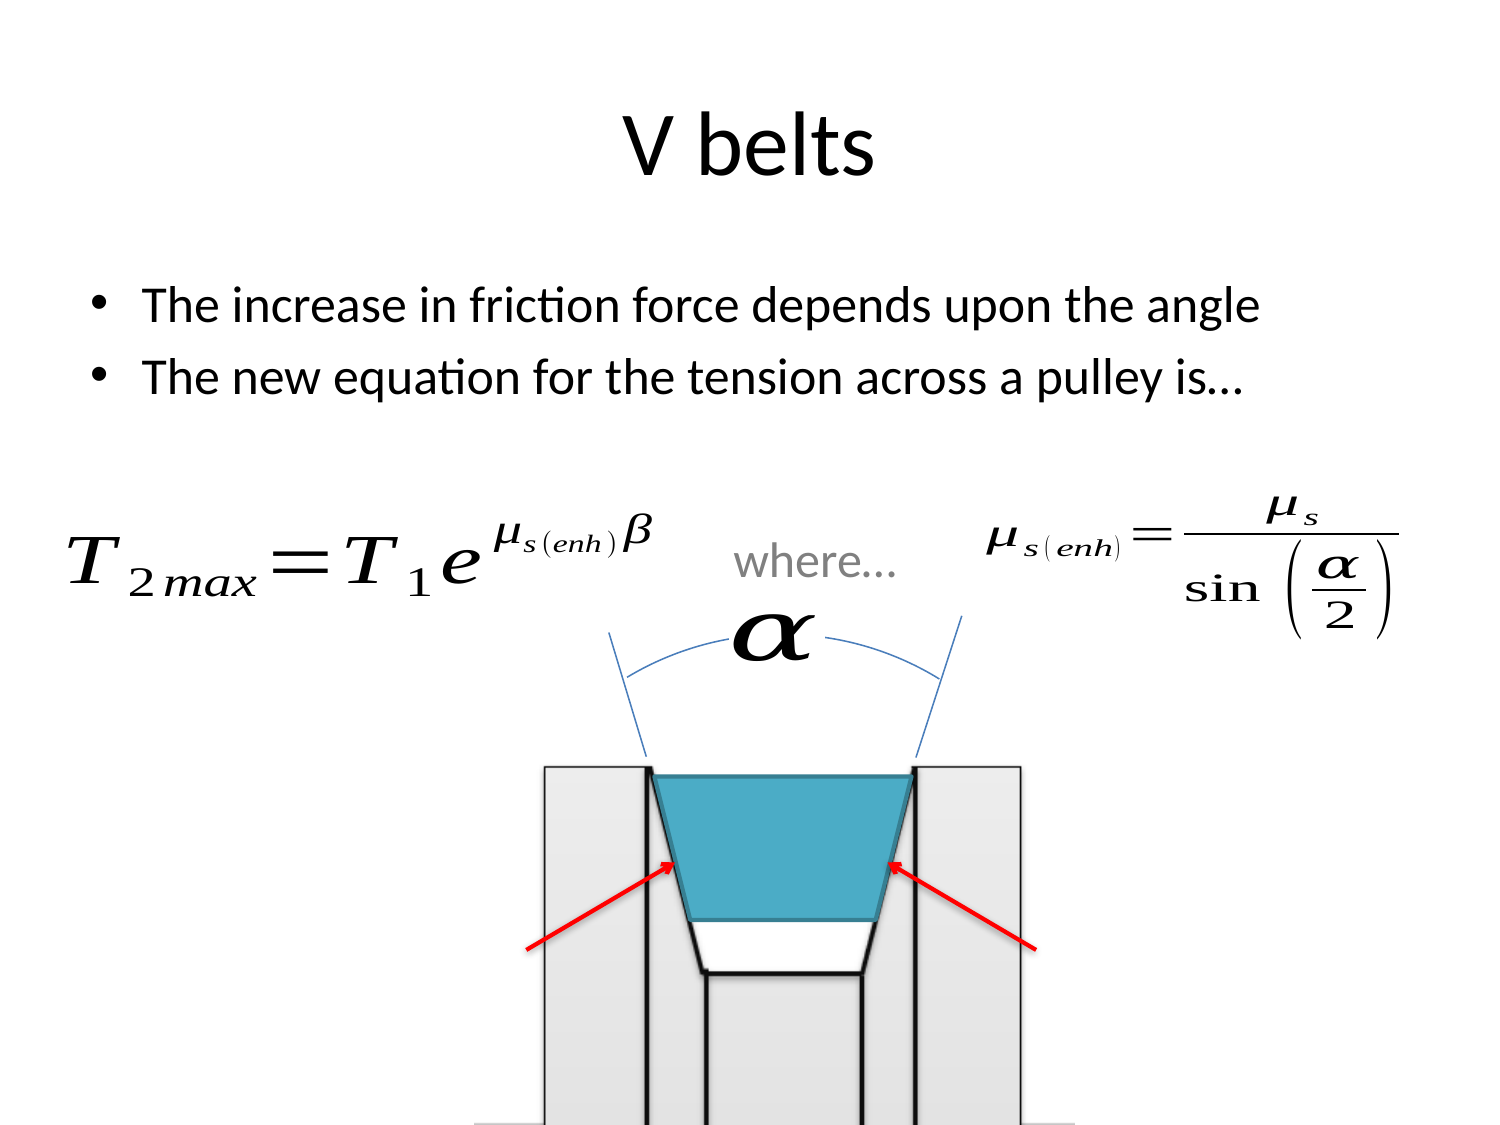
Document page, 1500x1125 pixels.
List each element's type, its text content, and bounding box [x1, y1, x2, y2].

picture [474, 717, 1076, 1125]
text_box [651, 636, 910, 716]
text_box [608, 632, 647, 757]
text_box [526, 862, 676, 951]
text_box where… [718, 519, 967, 603]
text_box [887, 862, 1037, 951]
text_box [915, 615, 962, 758]
title V belts [75, 45, 1425, 233]
